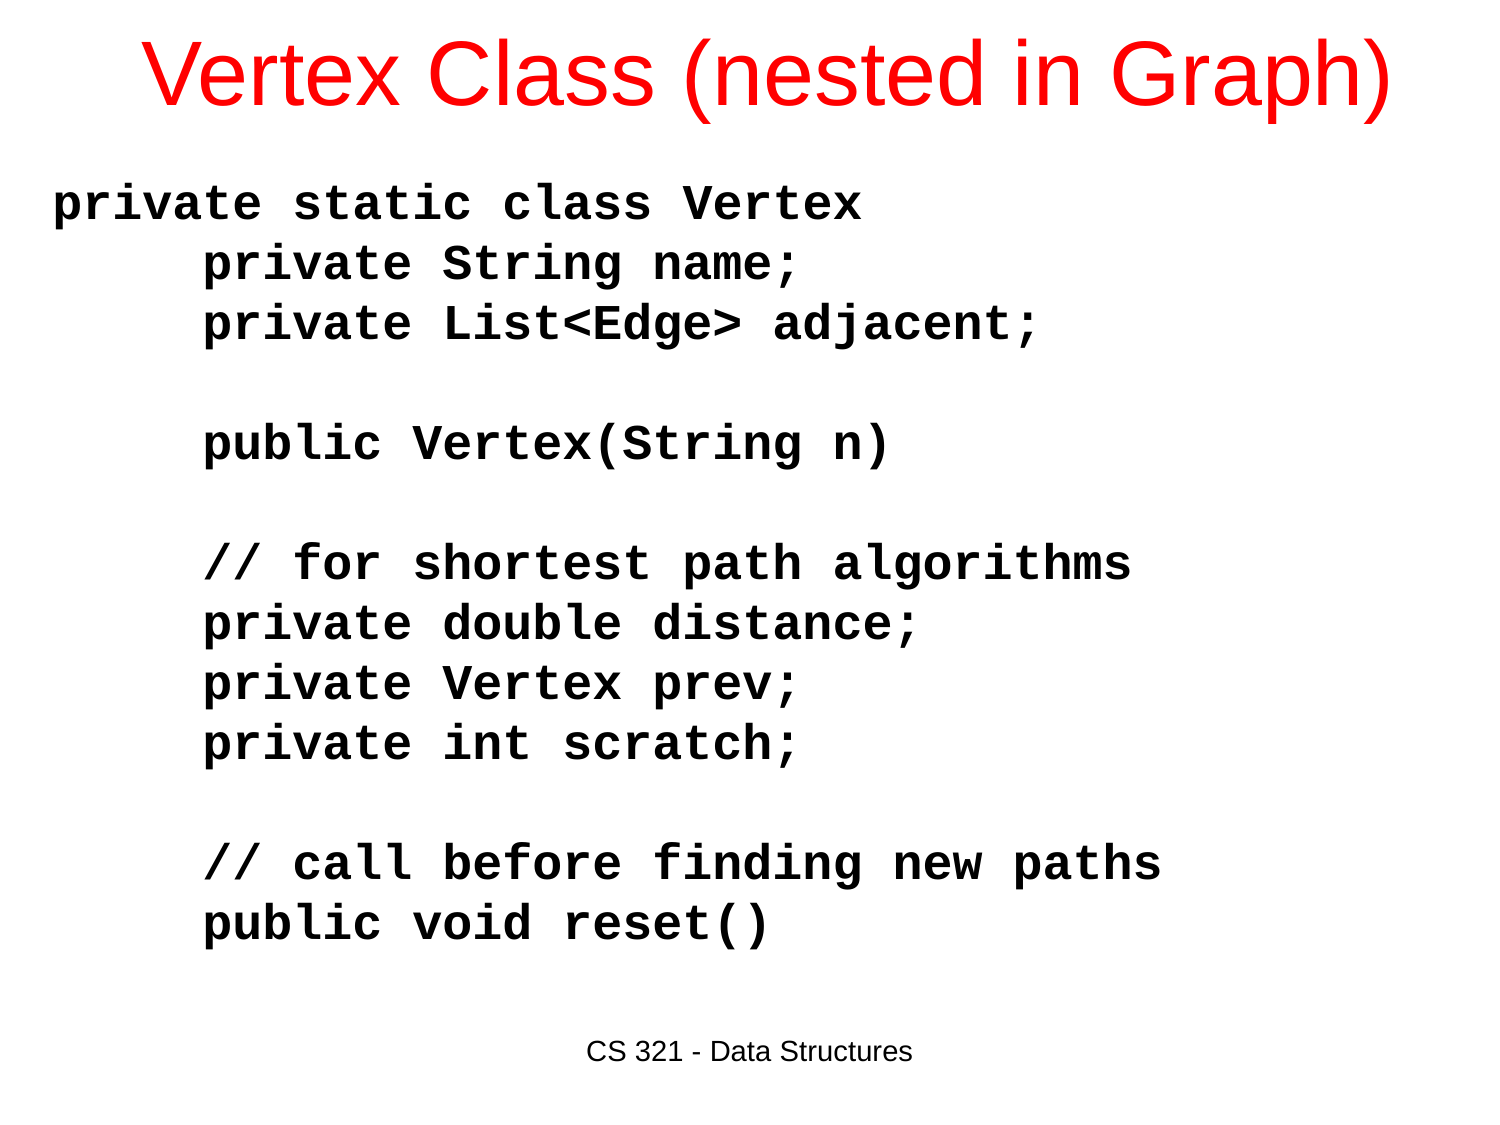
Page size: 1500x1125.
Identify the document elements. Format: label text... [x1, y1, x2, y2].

text_box private static class Vertex private String name; private List<Edge> adjacent; public Vertex(String n) // for shortest path algorithms private double distance; private Vertex prev; private int scratch; // call before finding new paths public void reset() [37, 161, 1363, 957]
title Vertex Class (nested in Graph) [112, 0, 1425, 163]
footer CS 321 - Data Structures [462, 1024, 1038, 1101]
